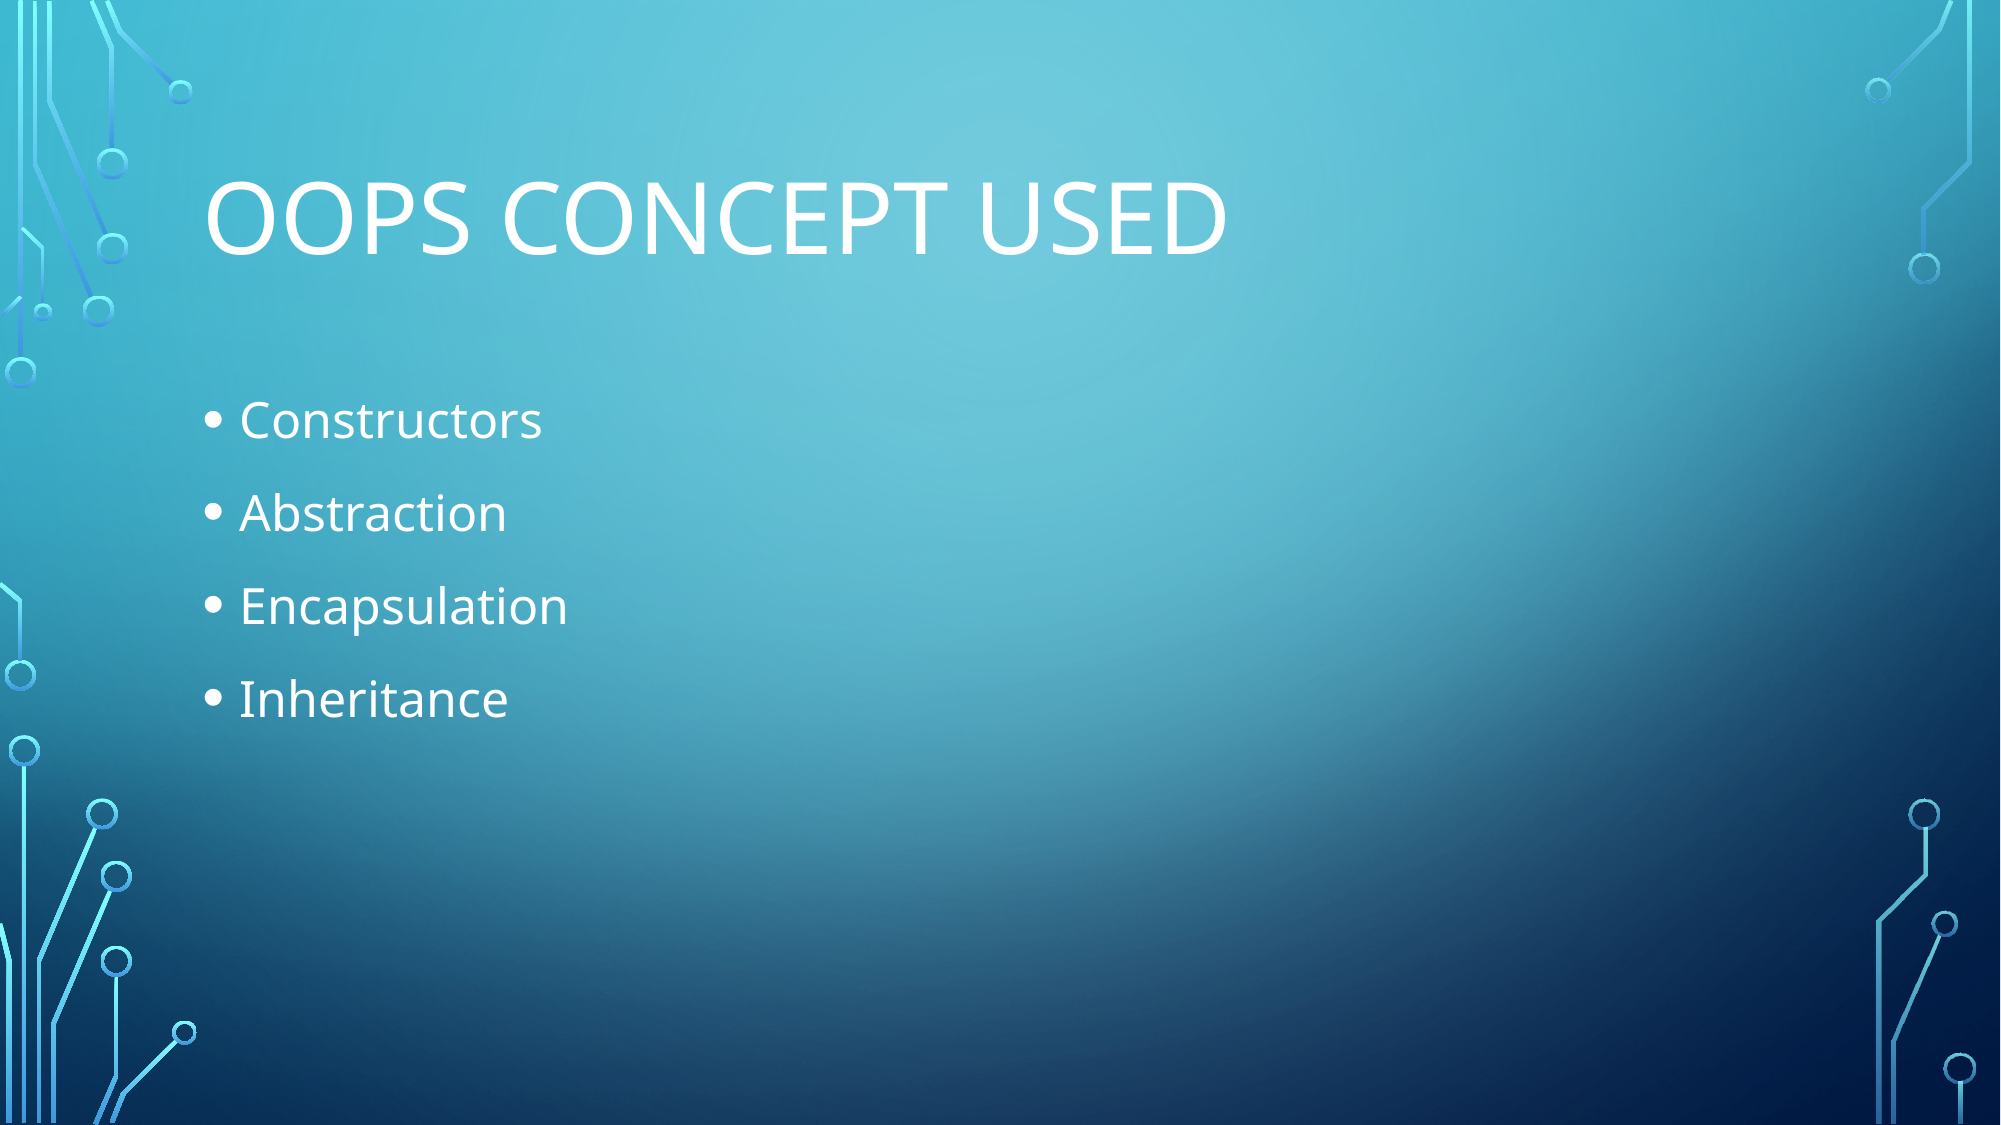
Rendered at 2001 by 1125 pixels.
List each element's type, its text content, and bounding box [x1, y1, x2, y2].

list Constructors Abstraction Encapsulation Inheritance [187, 369, 1813, 950]
title OOPS CONCEPT USED [187, 101, 1813, 344]
